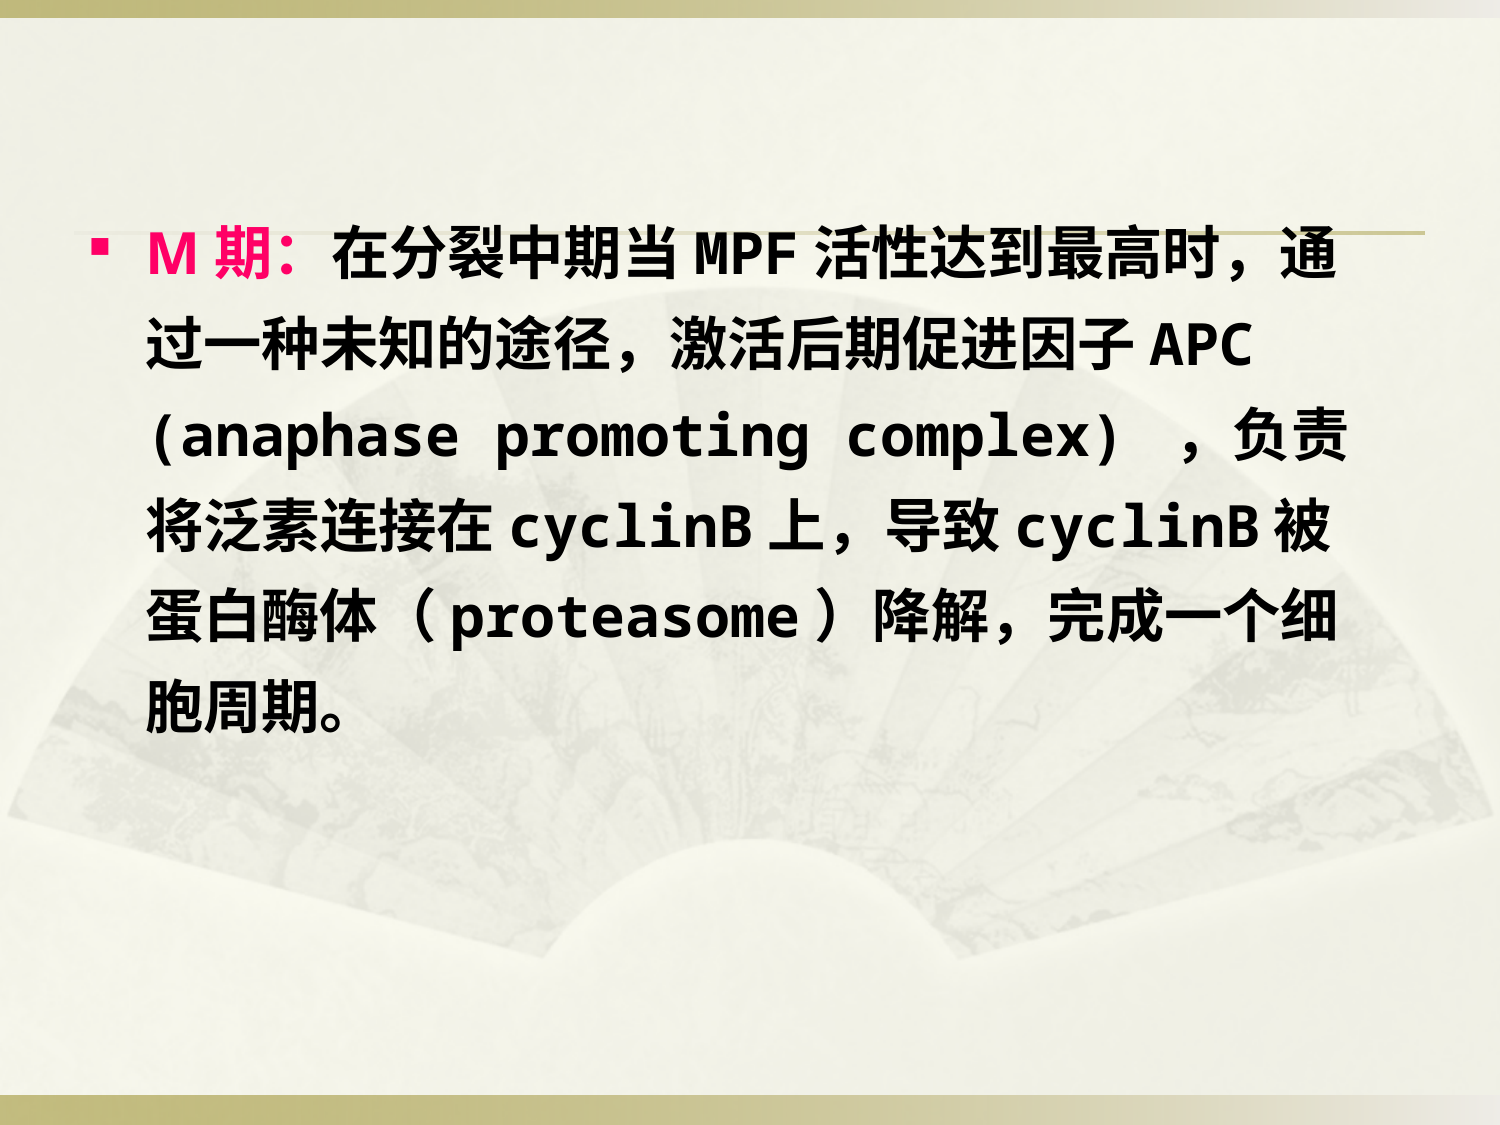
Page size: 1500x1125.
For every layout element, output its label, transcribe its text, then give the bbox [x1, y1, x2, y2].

list M期：在分裂中期当MPF活性达到最高时，通过一种未知的途径，激活后期促进因子APC (anaphase promoting complex) ，负责将泛素连接在cyclinB上，导致cyclinB被蛋白酶体（proteasome）降解，完成一个细胞周期。 [74, 187, 1400, 888]
